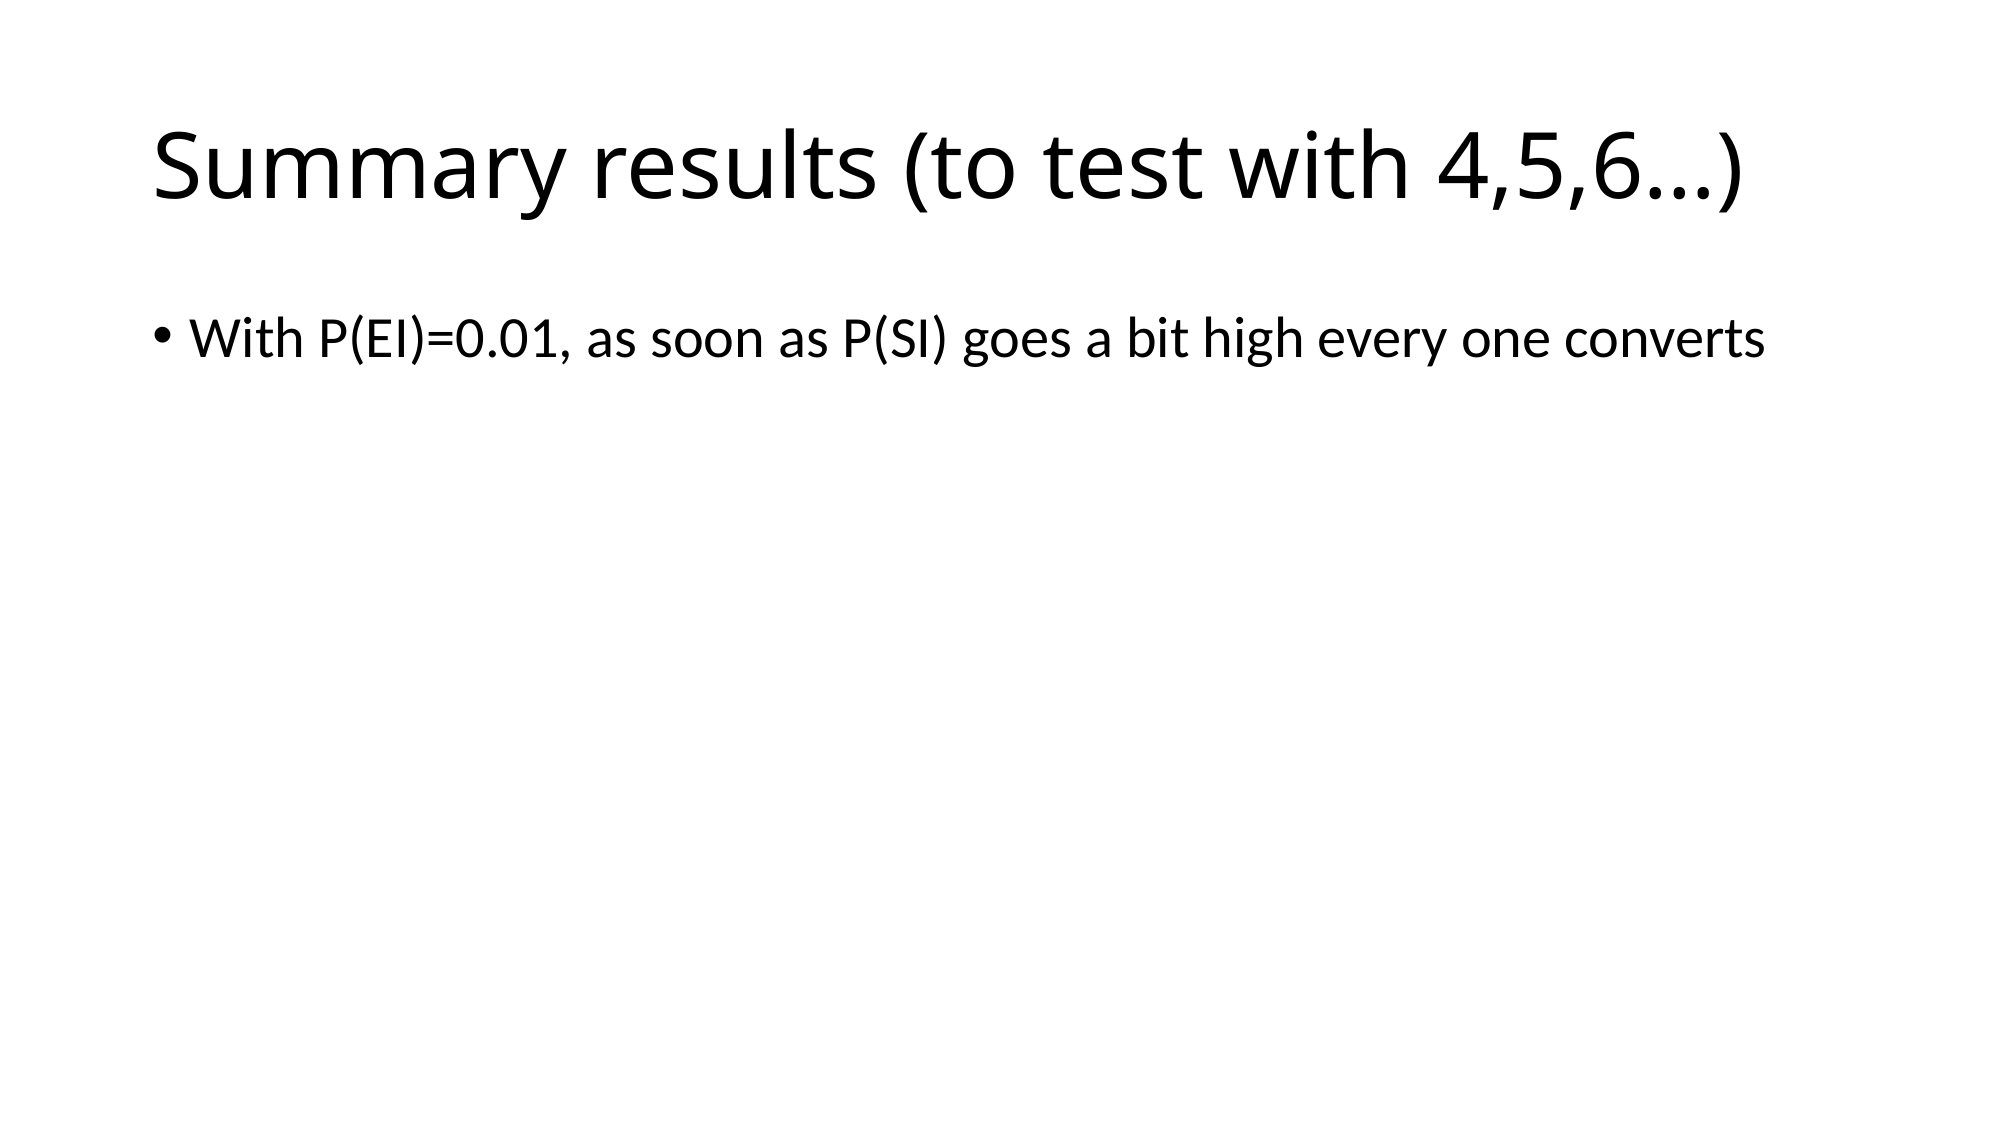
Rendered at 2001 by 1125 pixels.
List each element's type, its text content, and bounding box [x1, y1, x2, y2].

title Summary results (to test with 4,5,6…) [137, 59, 1863, 278]
list With P(EI)=0.01, as soon as P(SI) goes a bit high every one converts [137, 299, 1863, 1014]
